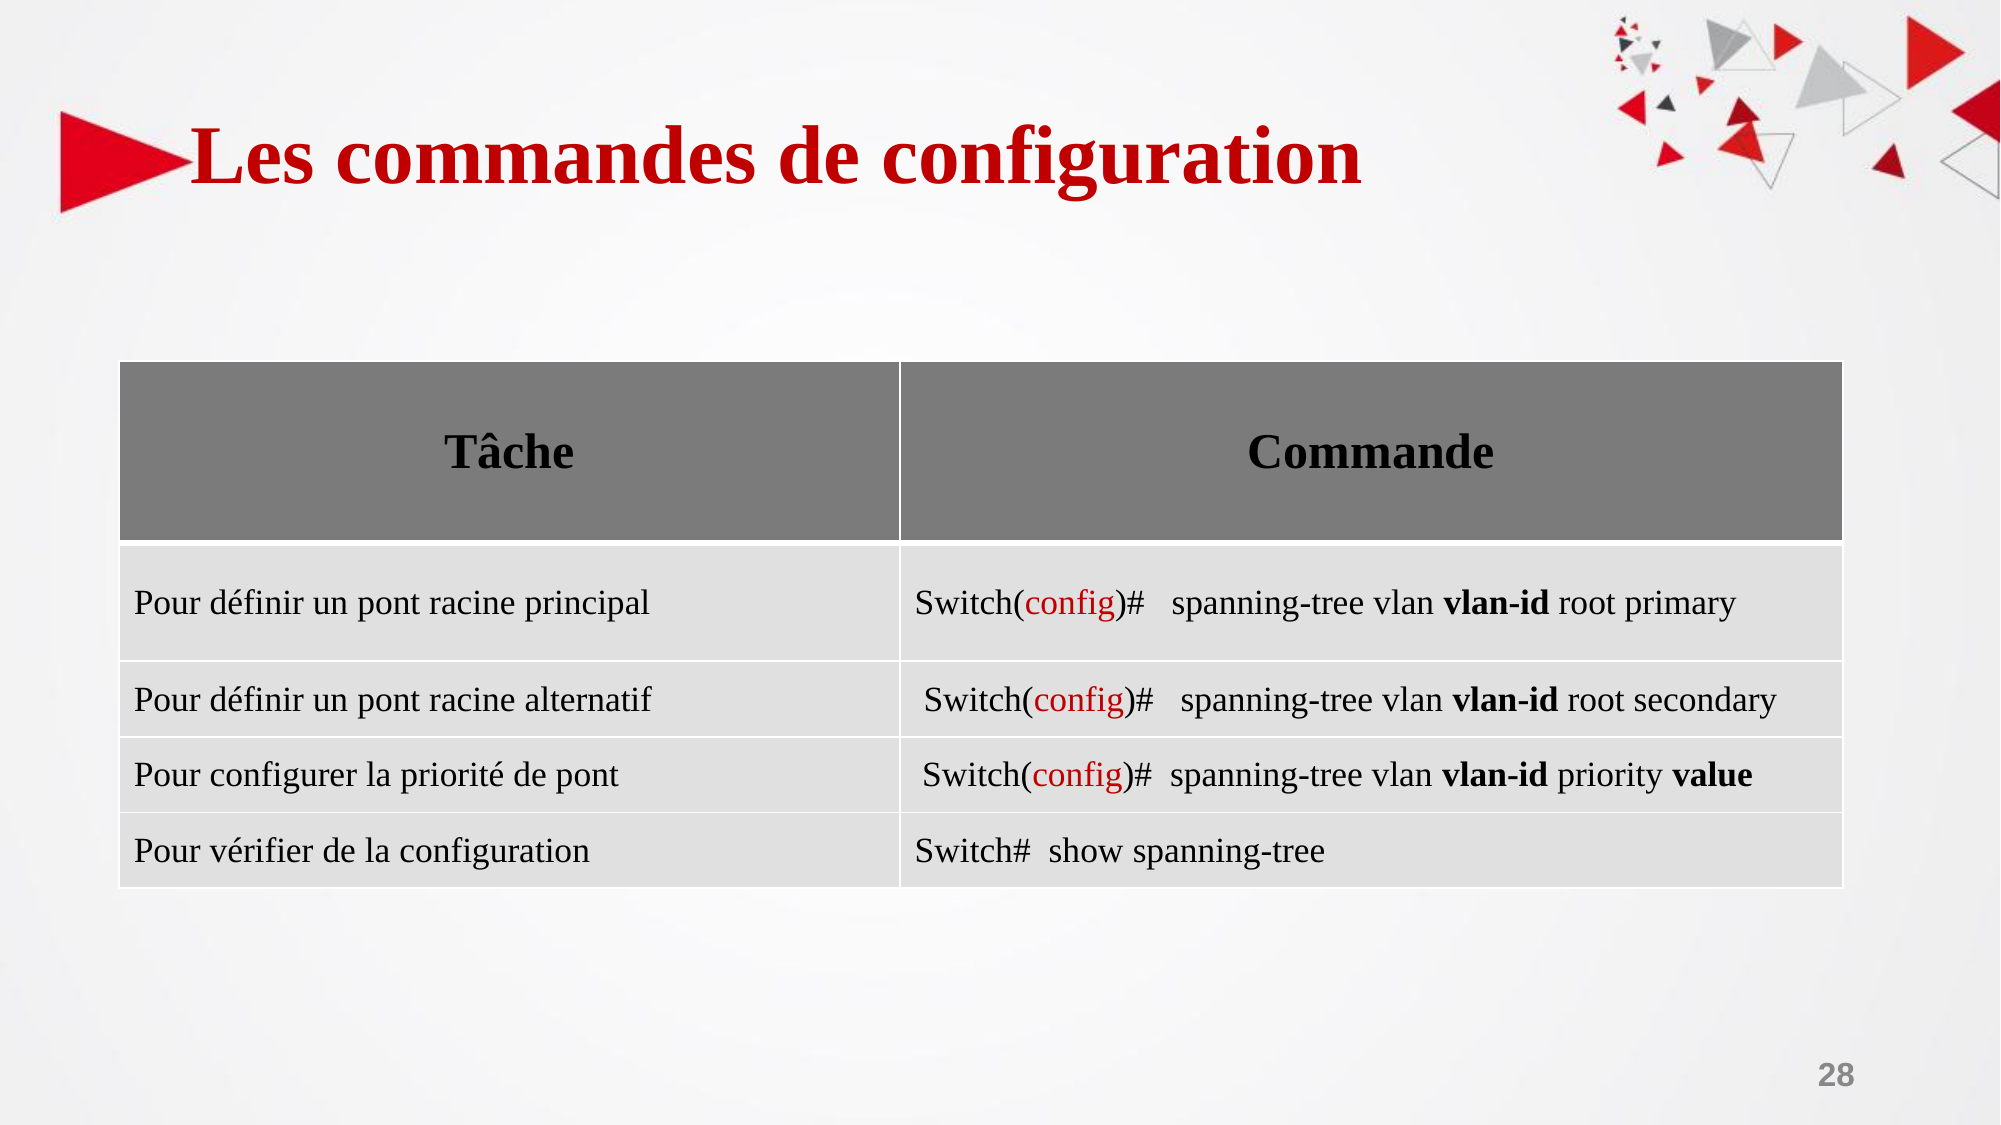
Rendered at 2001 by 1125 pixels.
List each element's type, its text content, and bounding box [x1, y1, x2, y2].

table_header Tâche [120, 362, 899, 540]
table_cell Pour vérifier de la configuration [120, 813, 899, 887]
table_header Commande [901, 362, 1842, 540]
table_cell Switch# show spanning-tree [901, 813, 1842, 887]
table_cell Pour définir un pont racine alternatif [120, 662, 899, 736]
picture [0, 0, 2001, 1125]
table_cell Pour définir un pont racine principal [120, 546, 899, 660]
slide_number ‹#› [1805, 738, 1863, 1125]
table_cell Switch(config)# spanning-tree vlan vlan-id root secondary [901, 662, 1842, 736]
table_cell Switch(config)# spanning-tree vlan vlan-id root primary [901, 546, 1842, 660]
table_cell Pour configurer la priorité de pont [120, 738, 899, 812]
table_cell Switch(config)# spanning-tree vlan vlan-id priority value [901, 738, 1842, 812]
title Les commandes de configuration [182, 48, 1908, 266]
